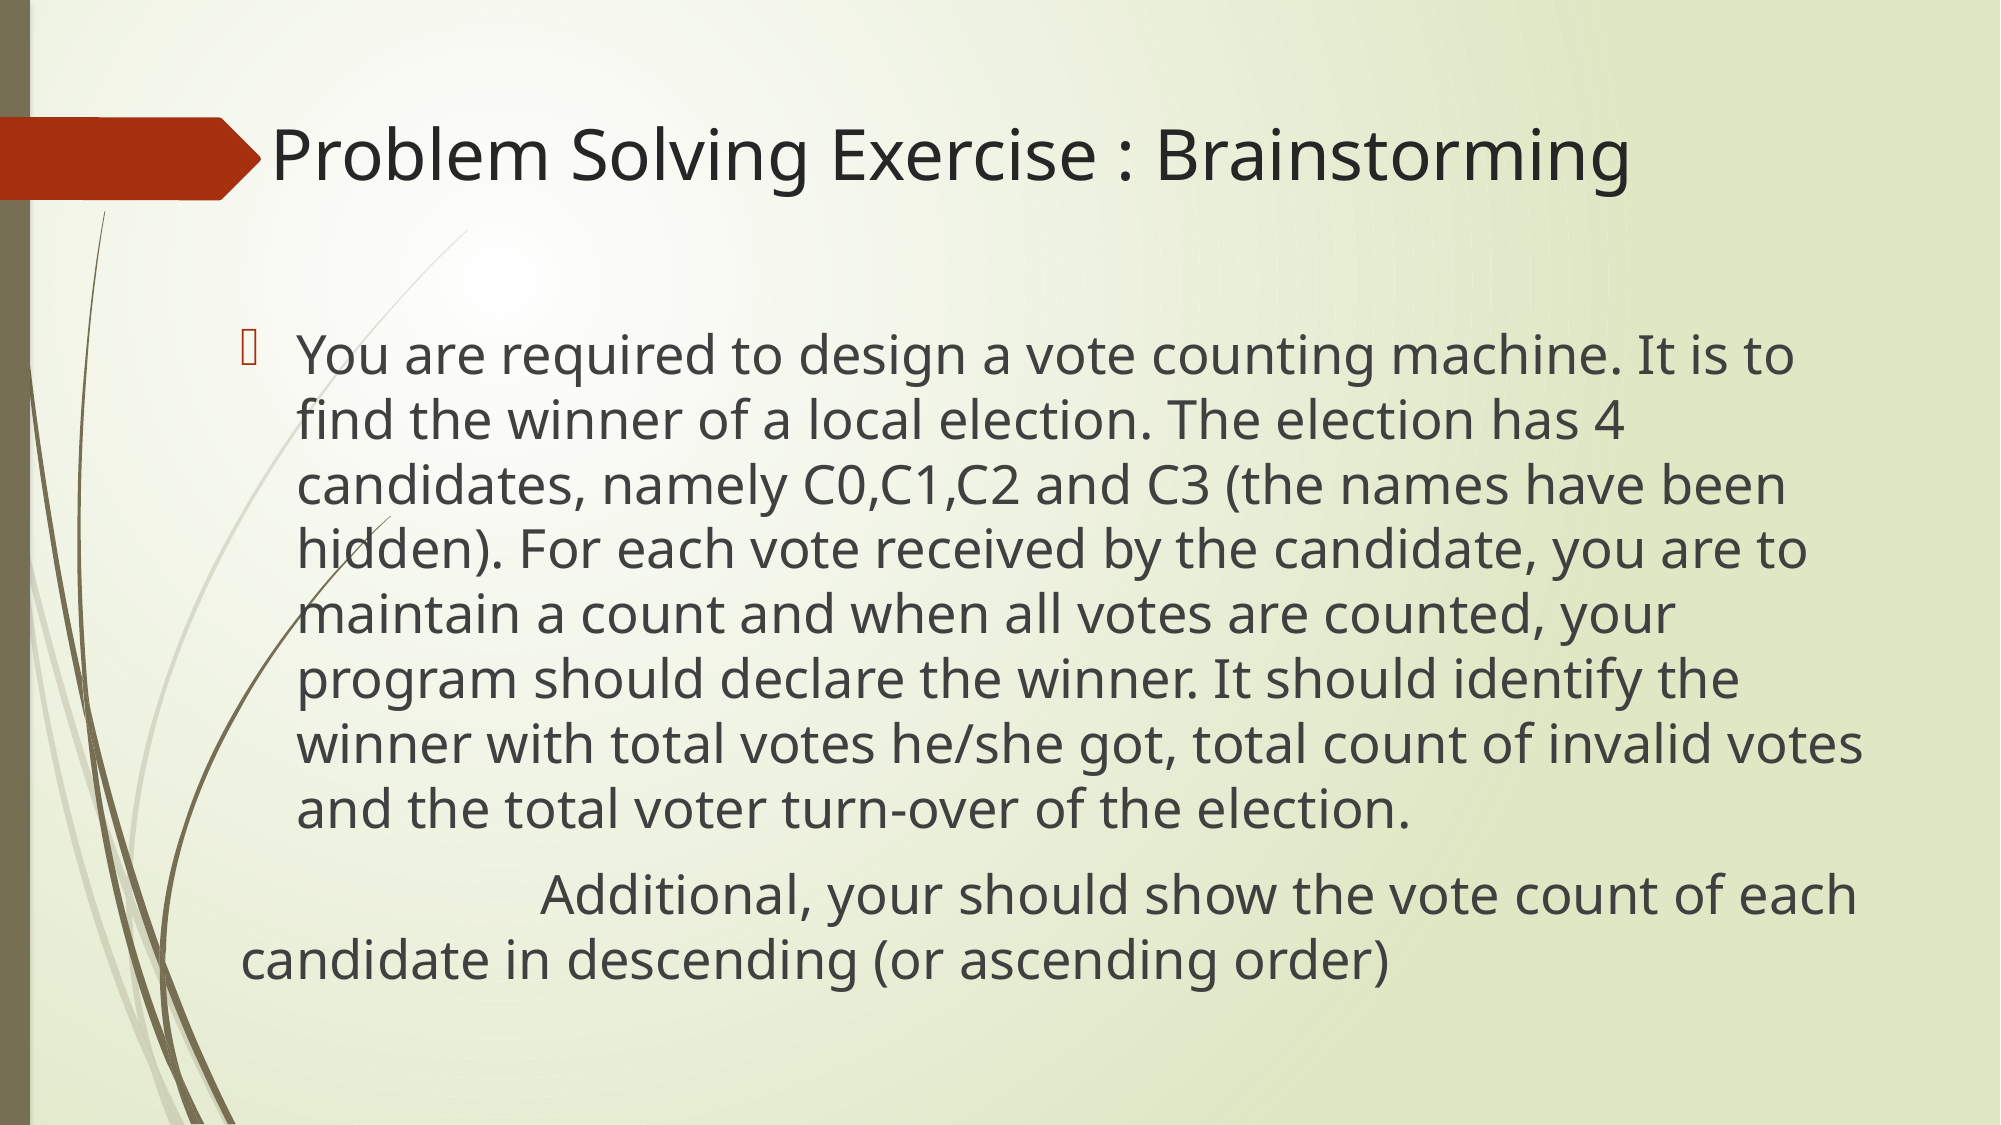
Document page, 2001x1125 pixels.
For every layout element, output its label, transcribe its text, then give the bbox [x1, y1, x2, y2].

title Problem Solving Exercise : Brainstorming [255, 102, 1927, 313]
list You are required to design a vote counting machine. It is to find the winner of a local election. The election has 4 candidates, namely C0,C1,C2 and C3 (the names have been hidden). For each vote received by the candidate, you are to maintain a count and when all votes are counted, your program should declare the winner. It should identify the winner with total votes he/she got, total count of invalid votes and the total voter turn-over of the election. Additional, your should show the vote count of each candidate in descending (or ascending order) [225, 312, 1888, 970]
